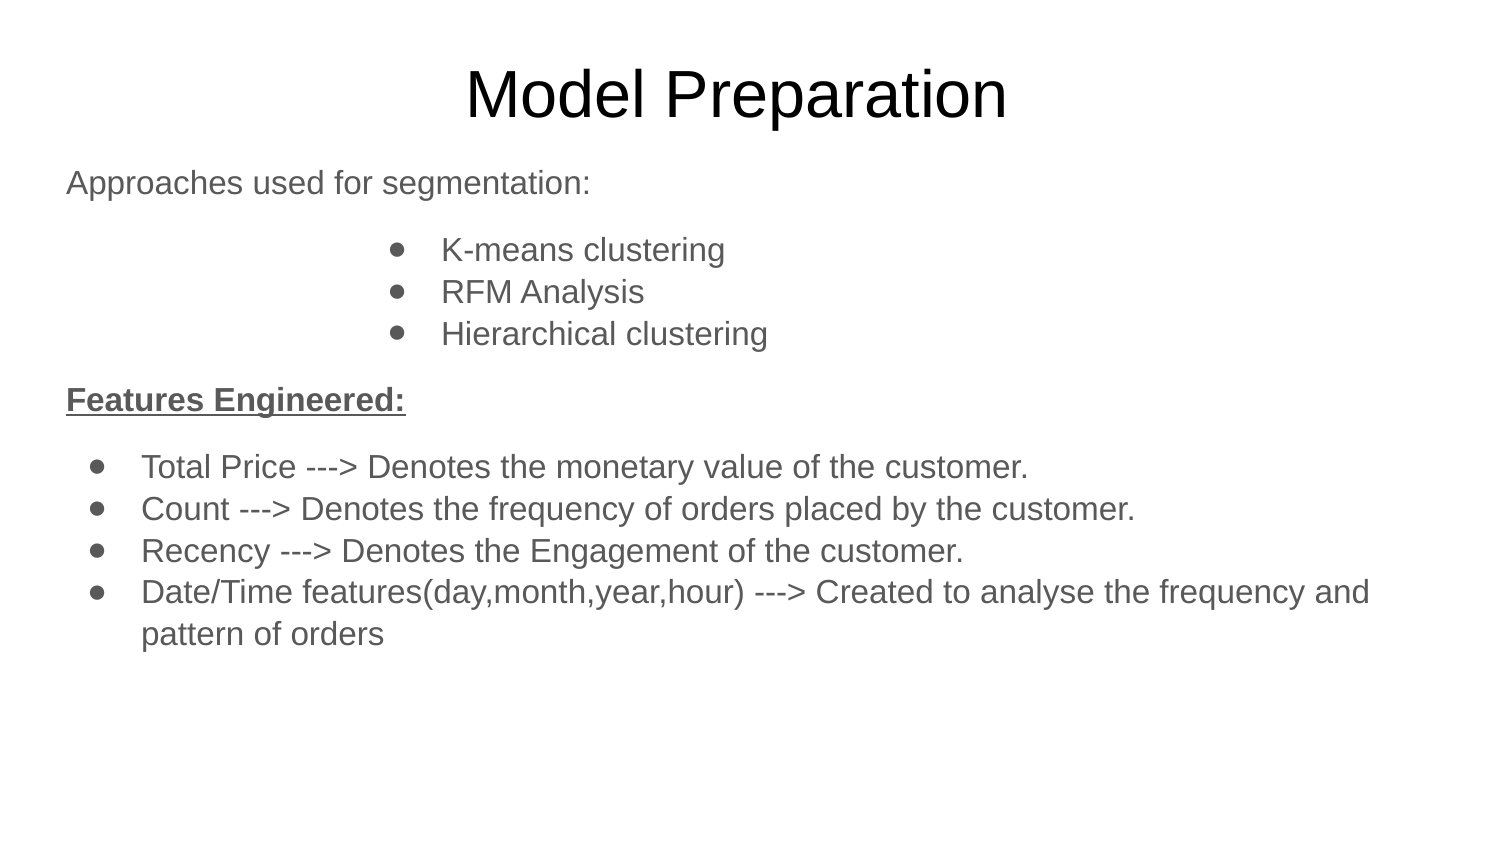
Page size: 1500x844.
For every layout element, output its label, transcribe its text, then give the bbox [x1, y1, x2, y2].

list Approaches used for segmentation: K-means clustering RFM Analysis Hierarchical clustering Features Engineered: Total Price ---> Denotes the monetary value of the customer. Count ---> Denotes the frequency of orders placed by the customer. Recency ---> Denotes the Engagement of the customer. Date/Time features(day,month,year,hour) ---> Created to analyse the frequency and pattern of orders [51, 144, 1449, 750]
title Model Preparation [38, 35, 1437, 130]
